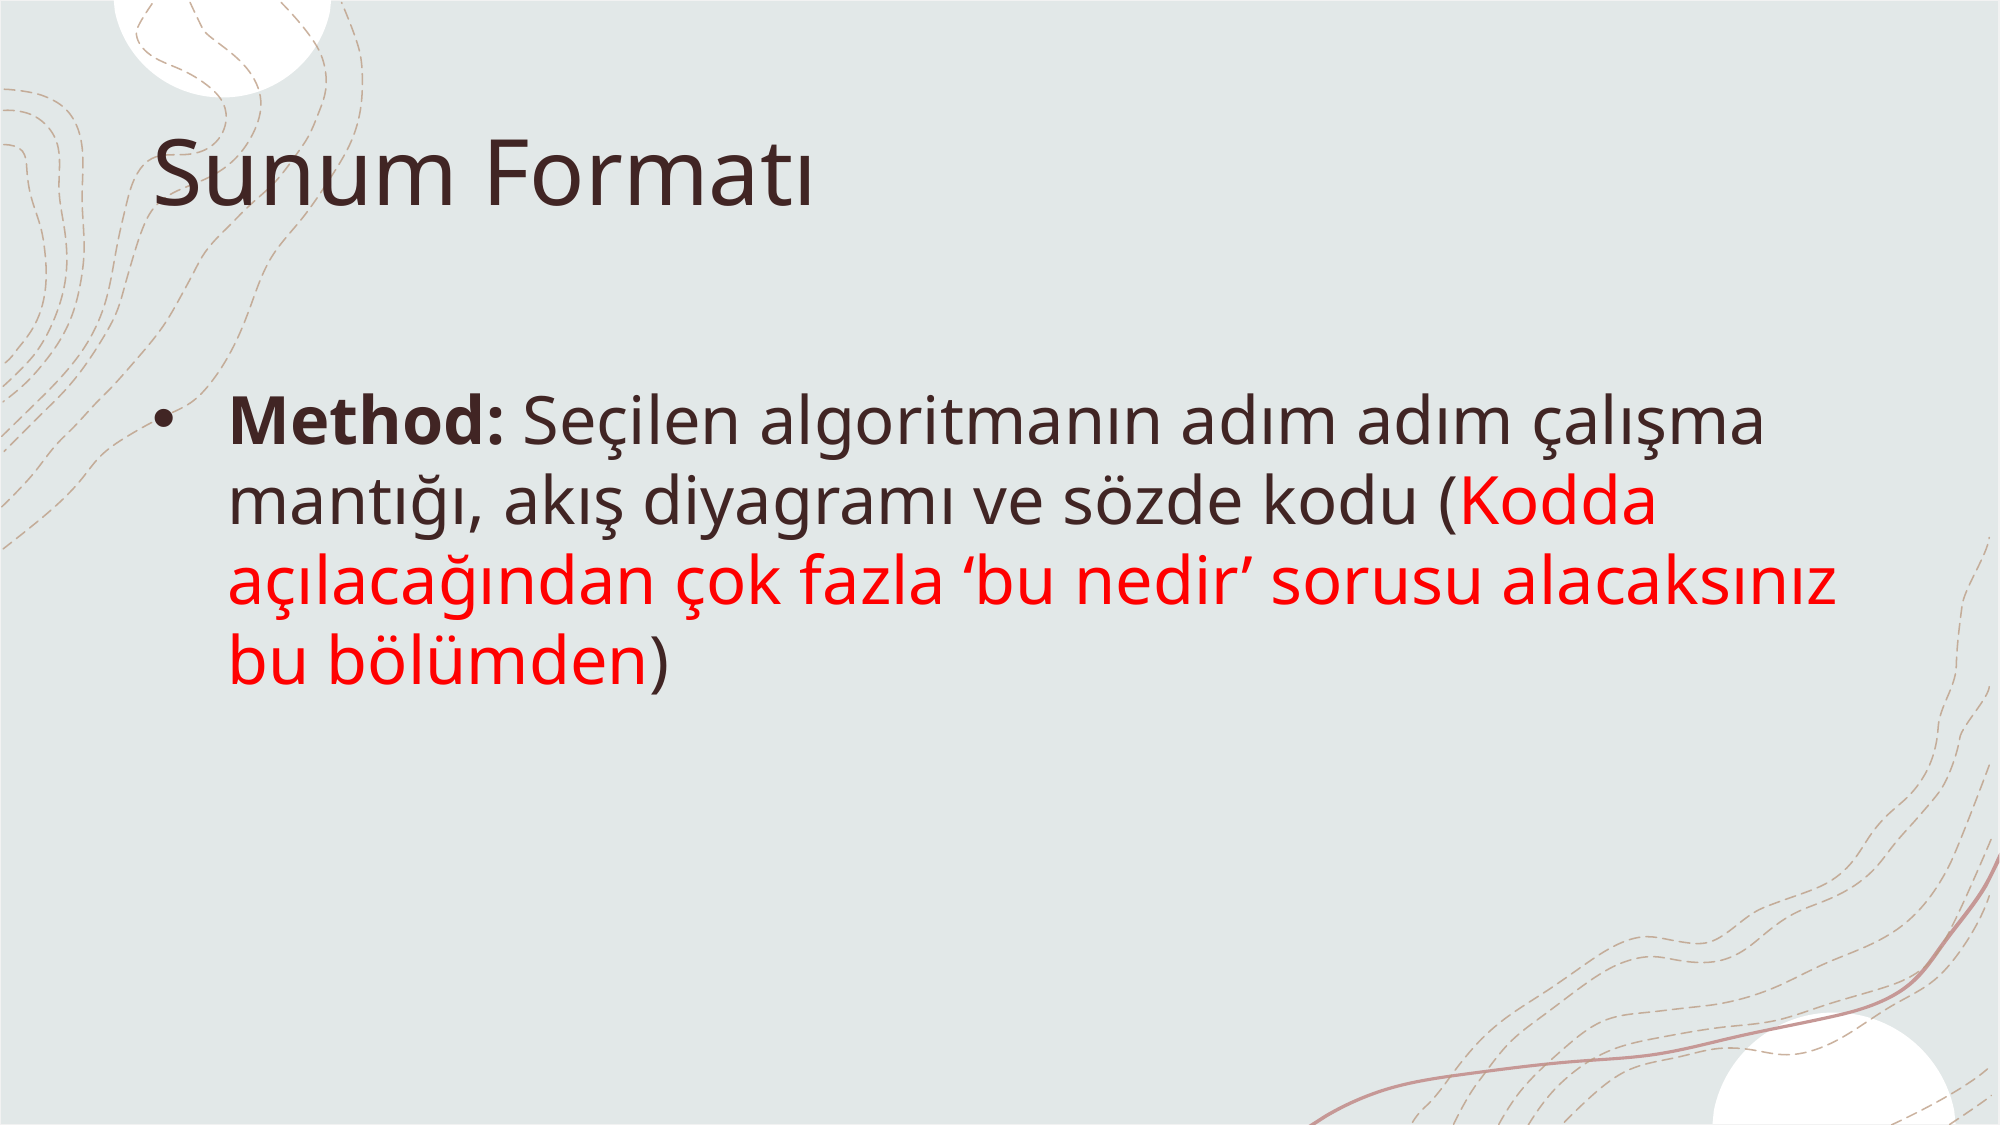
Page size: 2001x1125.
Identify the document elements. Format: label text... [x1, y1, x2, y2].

text_box [137, 208, 1863, 277]
title Sunum Formatı [137, 59, 1863, 208]
text_box [137, 798, 1863, 1125]
text_box Method: Seçilen algoritmanın adım adım çalışma mantığı, akış diyagramı ve sözde kodu (Kodda açılacağından çok fazla ‘bu nedir’ sorusu alacaksınız bu bölümden) [137, 277, 1863, 798]
